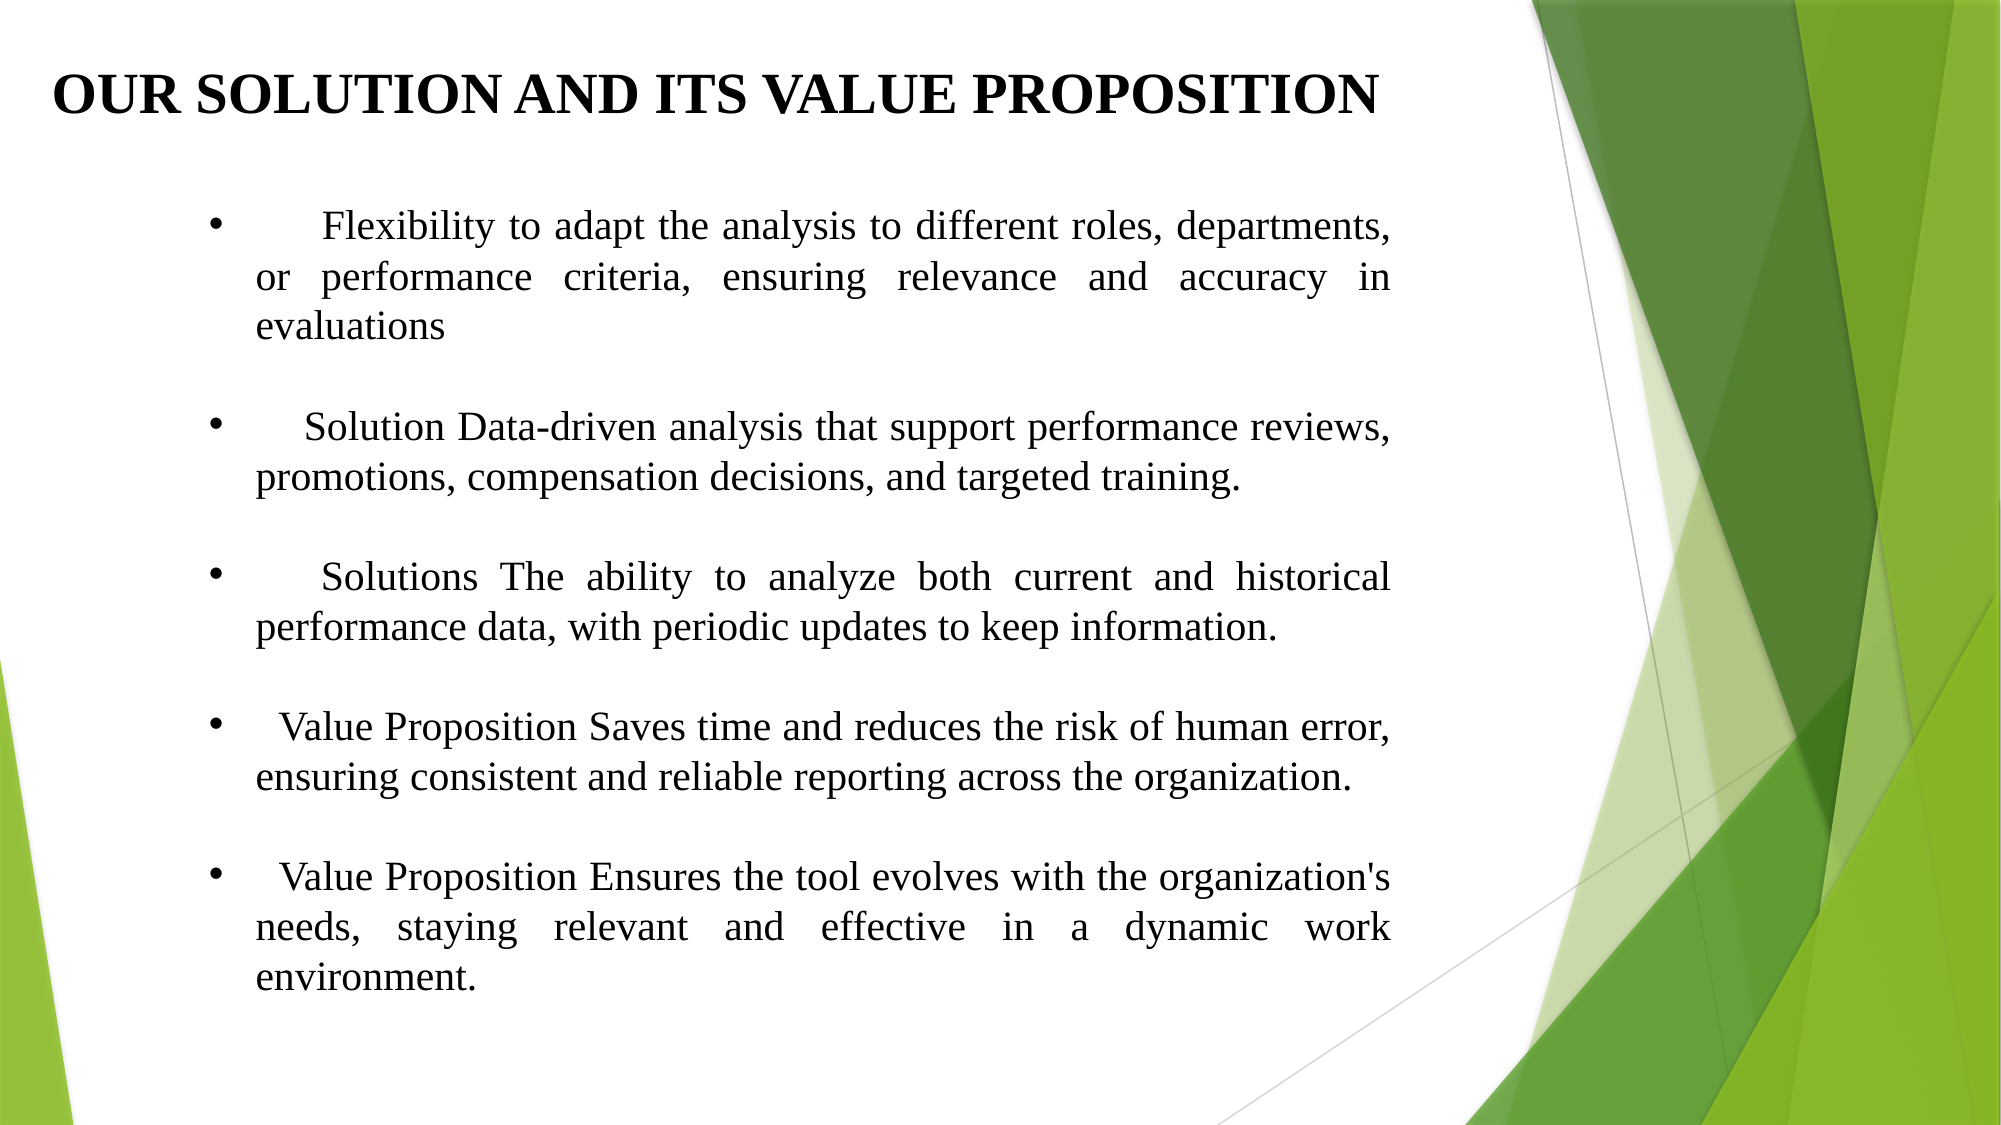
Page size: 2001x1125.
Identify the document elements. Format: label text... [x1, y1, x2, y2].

text_box Flexibility to adapt the analysis to different roles, departments, or performance criteria, ensuring relevance and accuracy in evaluations Solution Data-driven analysis that support performance reviews, promotions, compensation decisions, and targeted training. Solutions The ability to analyze both current and historical performance data, with periodic updates to keep information. Value Proposition Saves time and reduces the risk of human error, ensuring consistent and reliable reporting across the organization. Value Proposition Ensures the tool evolves with the organization's needs, staying relevant and effective in a dynamic work environment. [193, 190, 1407, 1007]
text_box OUR SOLUTION AND ITS VALUE PROPOSITION [36, 47, 1520, 133]
